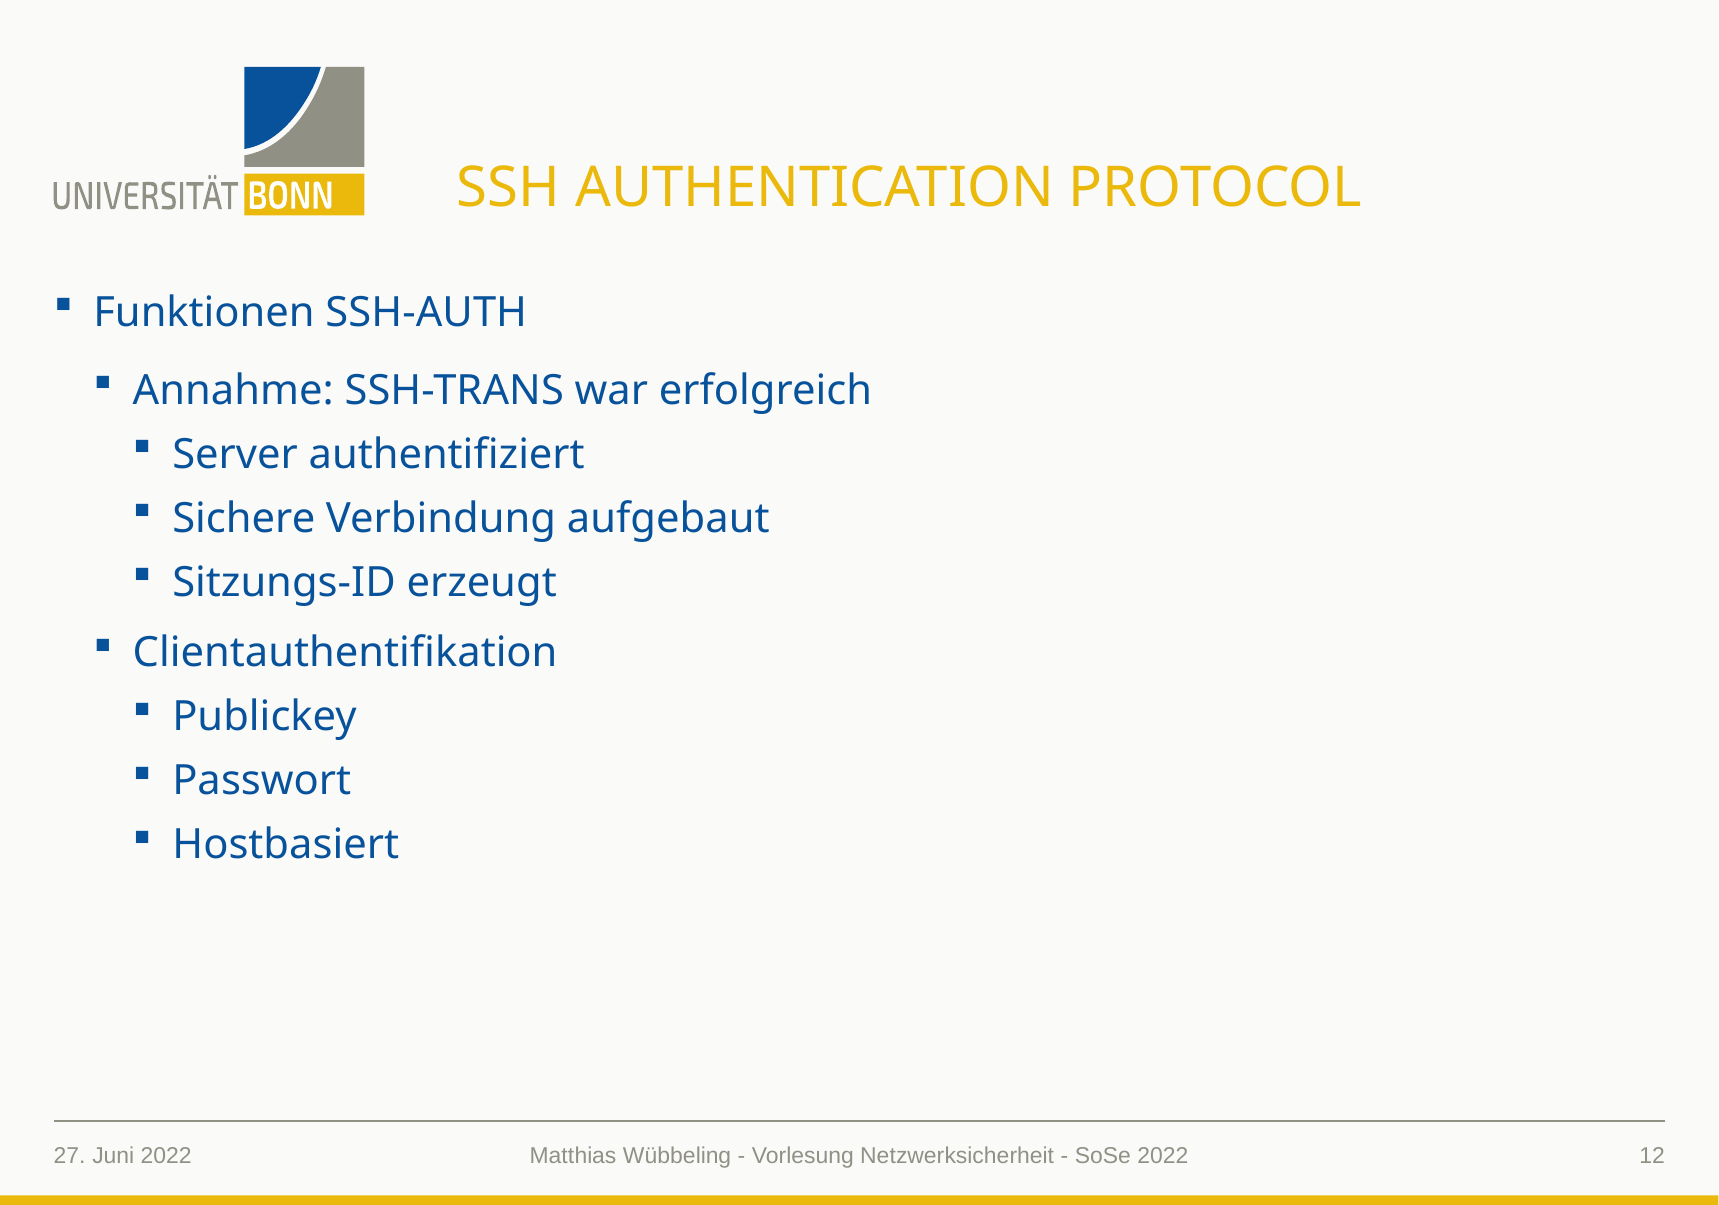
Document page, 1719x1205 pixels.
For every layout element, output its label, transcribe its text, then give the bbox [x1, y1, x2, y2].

list Funktionen SSH-AUTH Annahme: SSH-TRANS war erfolgreich Server authentifiziert Sichere Verbindung aufgebaut Sitzungs-ID erzeugt Clientauthentifikation Publickey Passwort Hostbasiert [53, 284, 1665, 1055]
footer Matthias Wübbeling - Vorlesung Netzwerksicherheit - SoSe 2022 [389, 1121, 1329, 1189]
slide_number 12 [1557, 1121, 1665, 1189]
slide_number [53, 1121, 215, 1189]
title SSH Authentication protocol [456, 67, 1665, 218]
